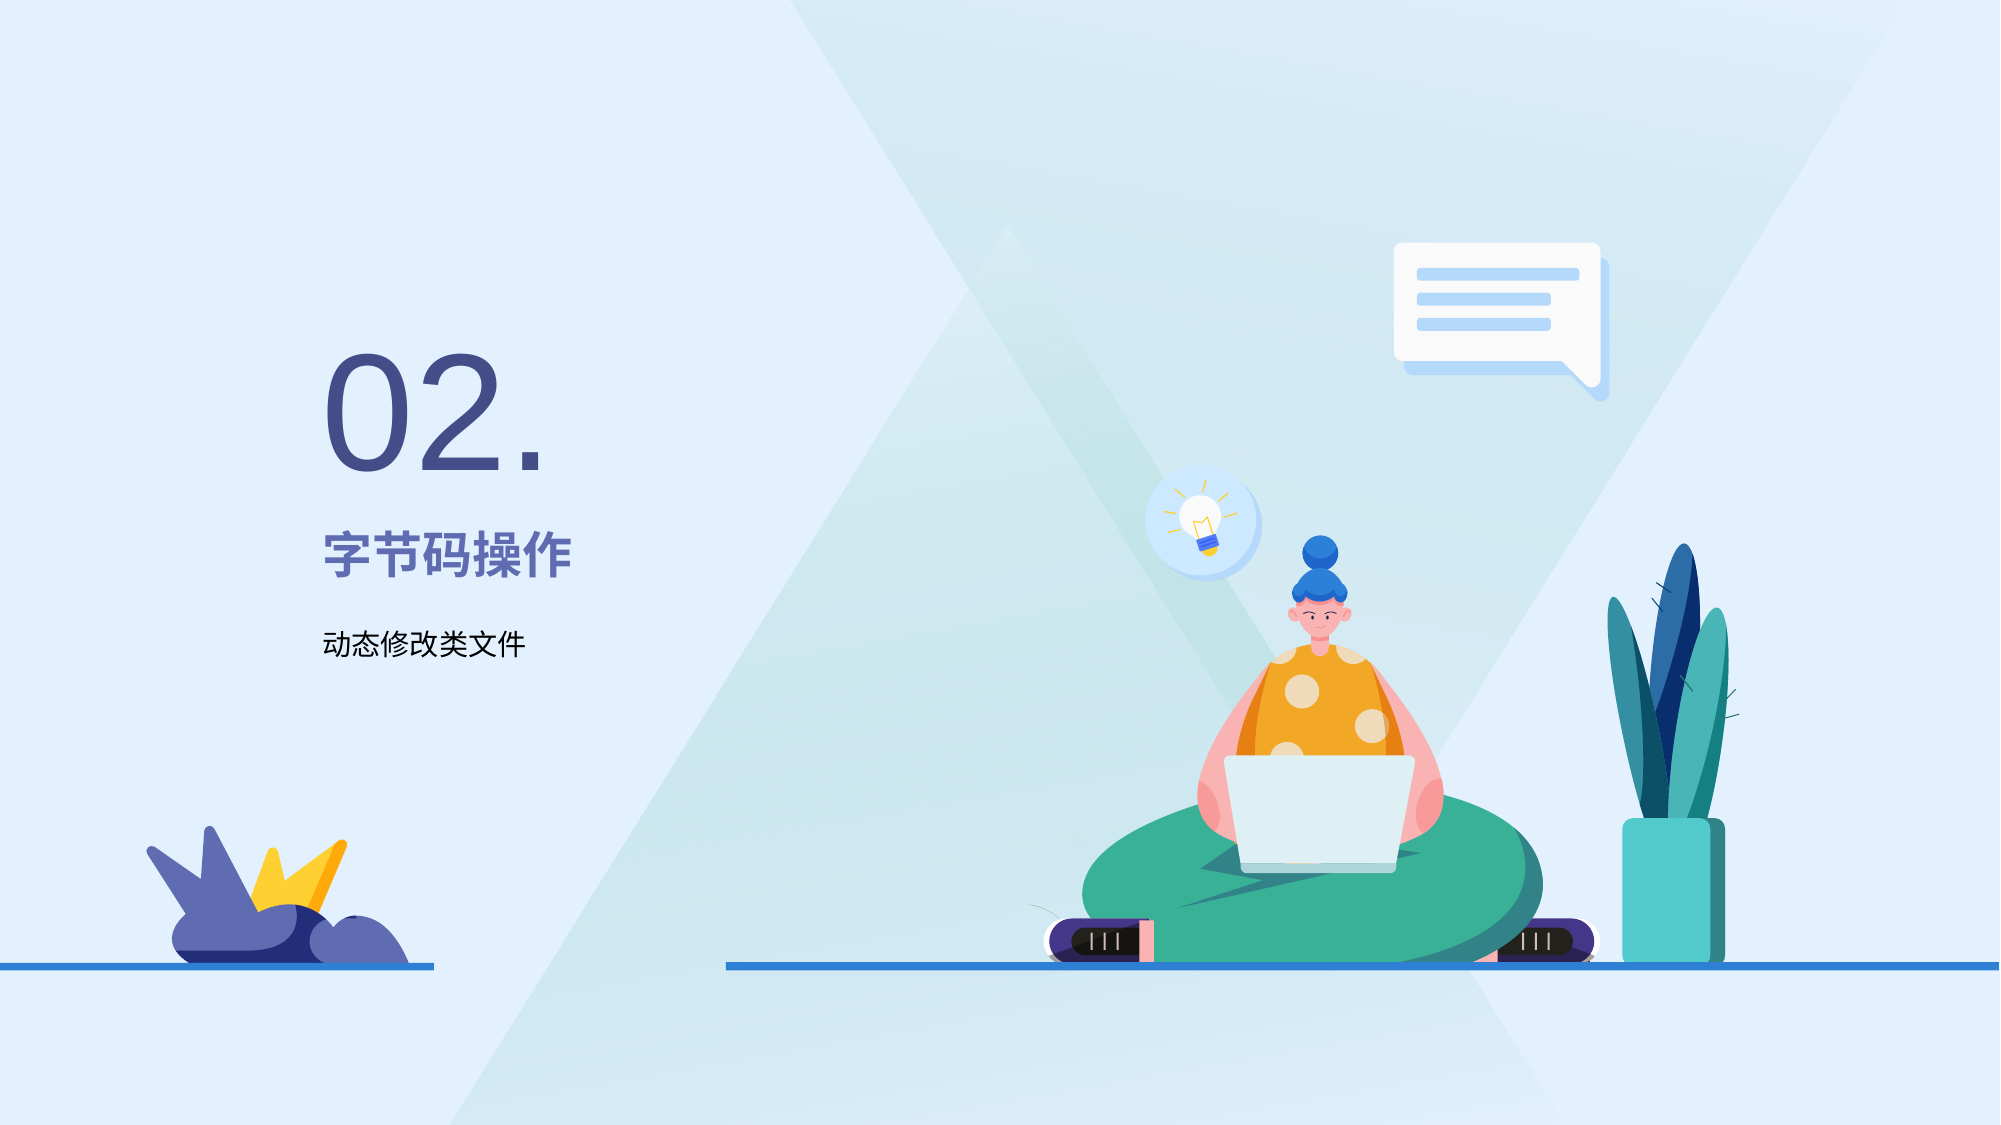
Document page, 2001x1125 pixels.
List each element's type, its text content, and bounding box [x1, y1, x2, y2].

title 字节码操作 [307, 405, 1239, 592]
text_box 02. [307, 296, 821, 512]
list 动态修改类文件 [307, 622, 1239, 781]
